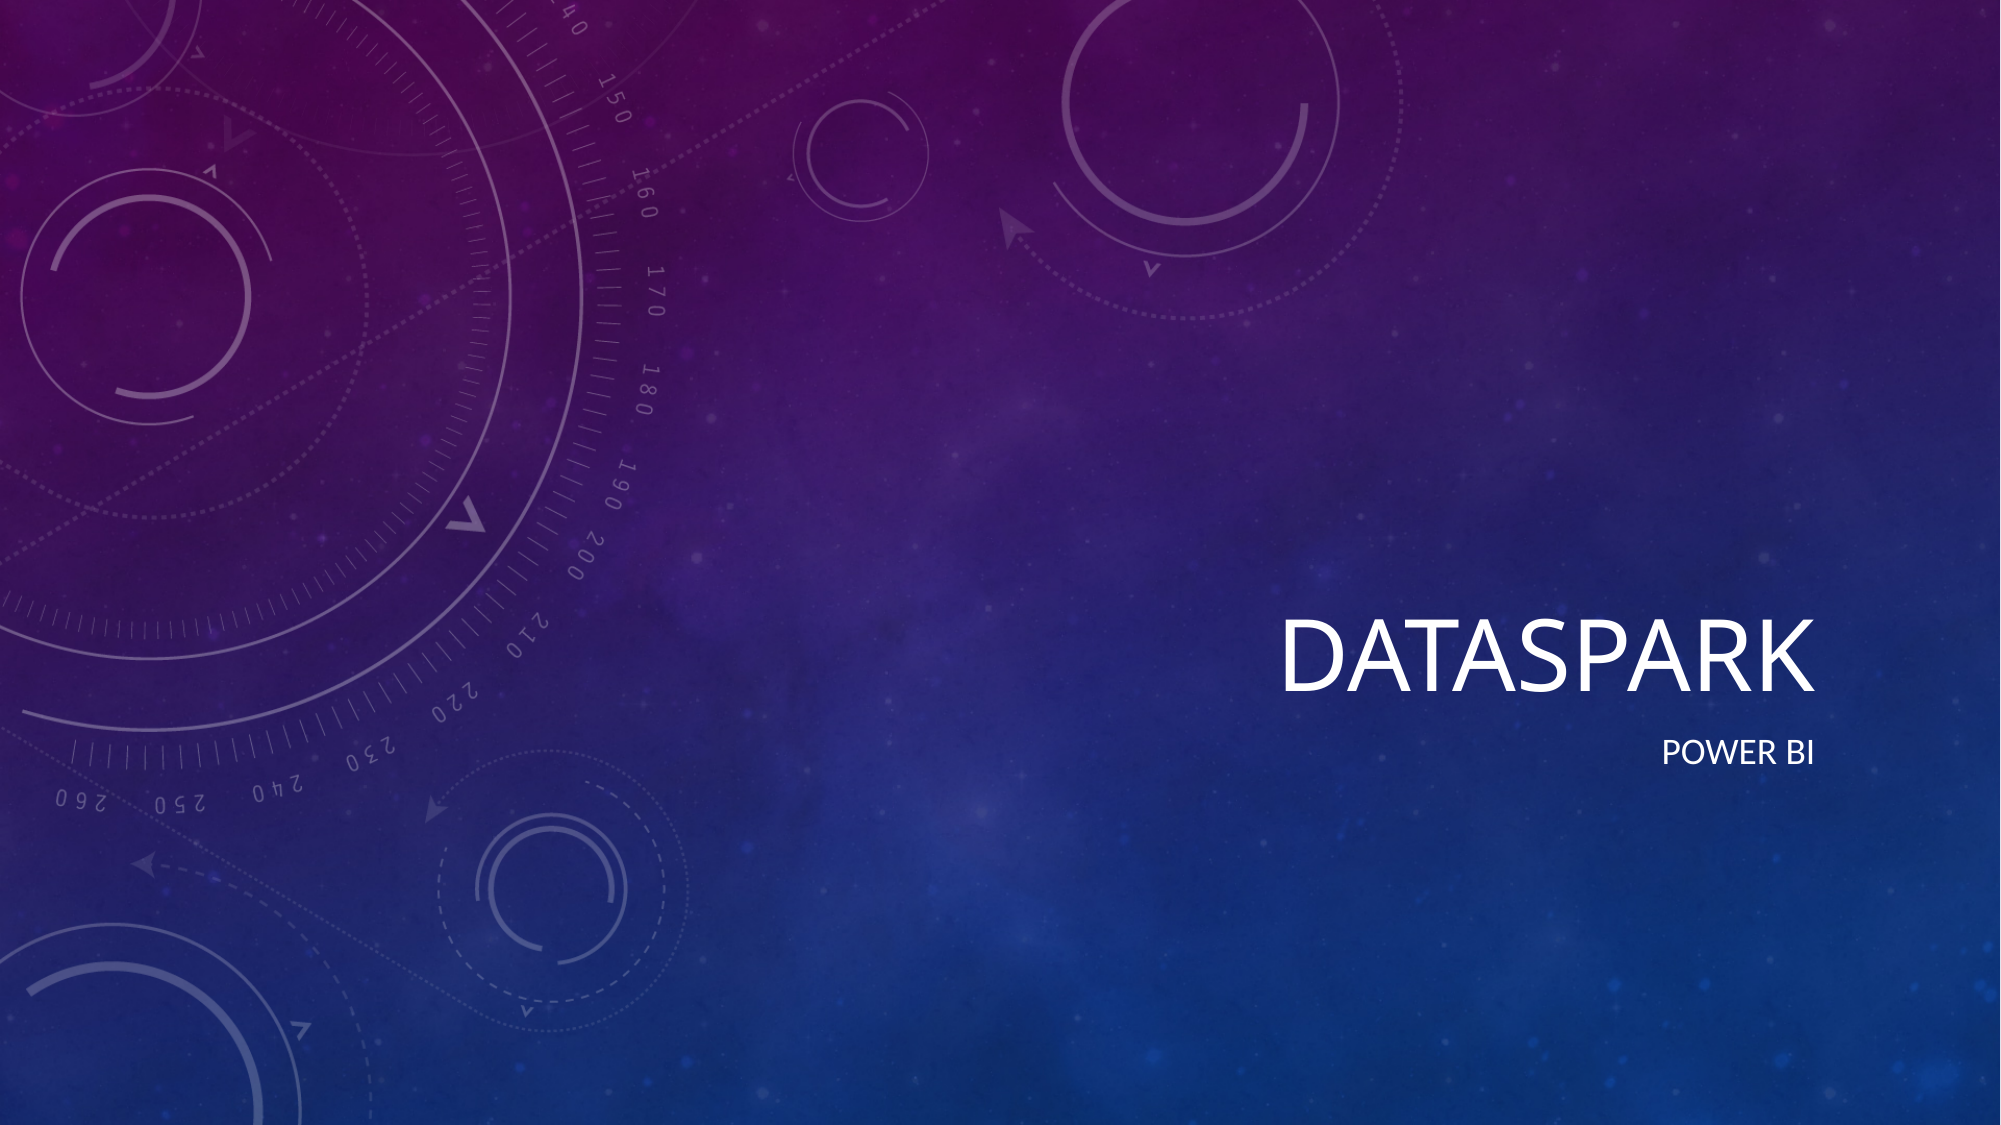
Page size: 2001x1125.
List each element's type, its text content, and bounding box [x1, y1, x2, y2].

subtitle Power BI [650, 719, 1831, 950]
title DataSpark [650, 322, 1831, 719]
picture [0, 0, 2001, 1125]
